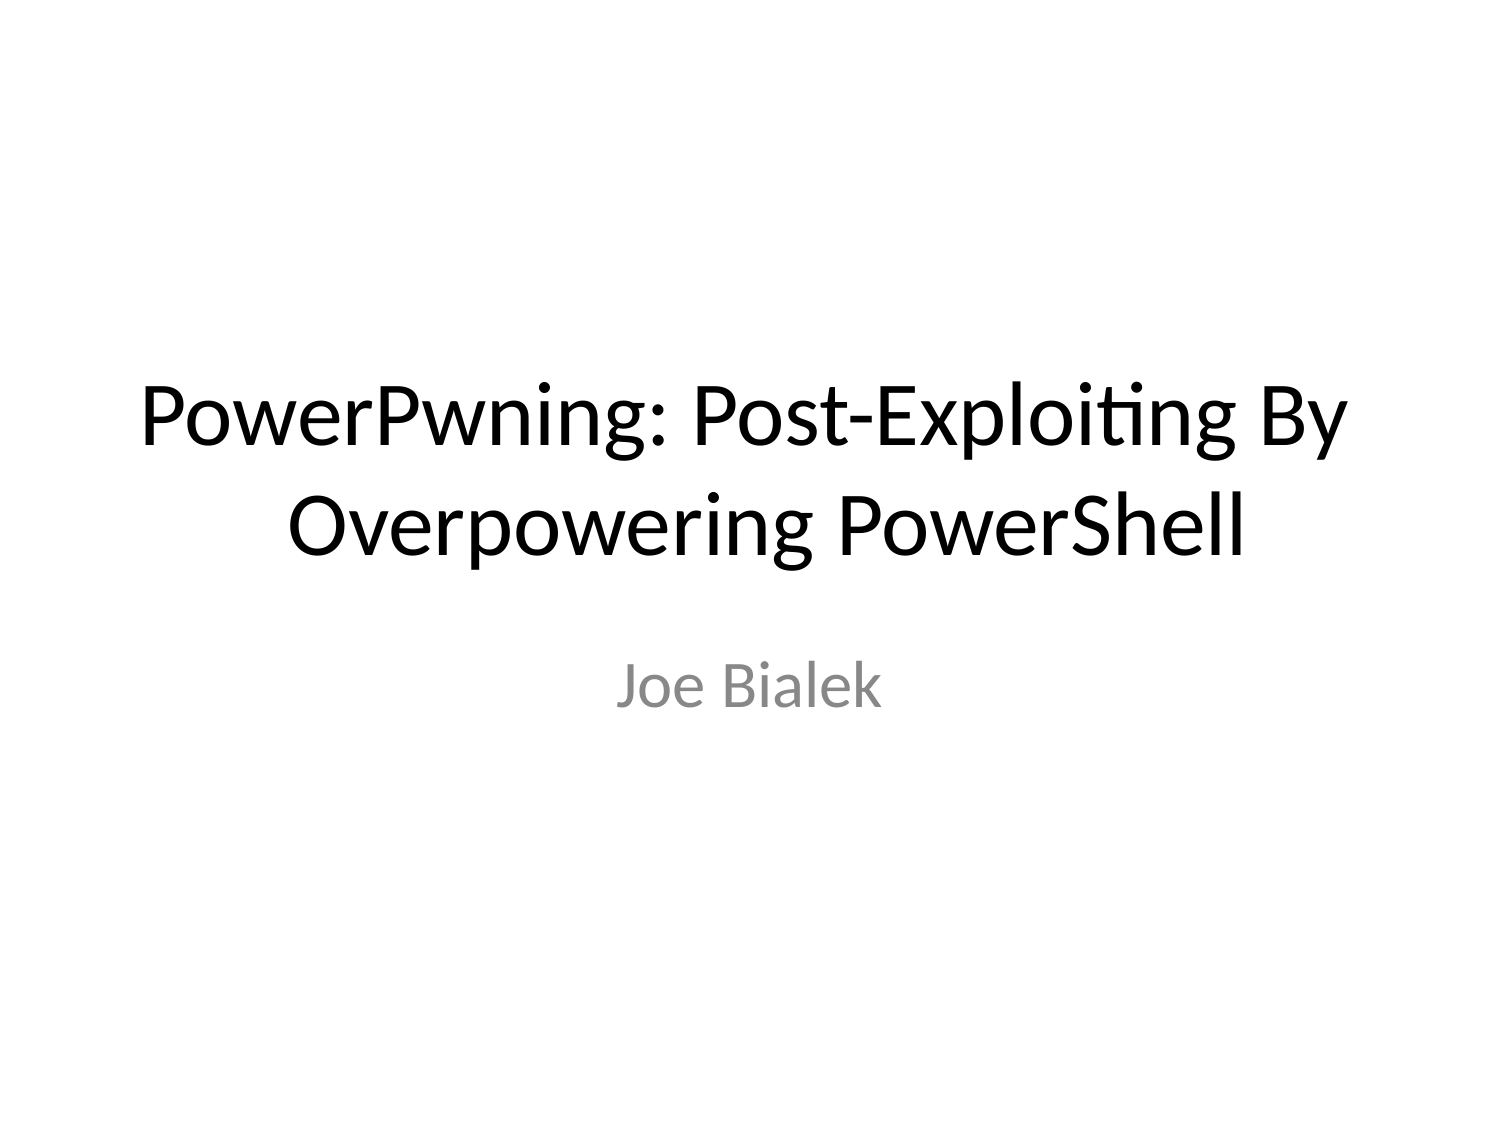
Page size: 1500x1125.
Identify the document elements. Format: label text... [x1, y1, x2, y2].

text_box Joe Bialek [614, 638, 886, 721]
title PowerPwning: Post-Exploiting By Overpowering PowerShell [137, 352, 1363, 575]
